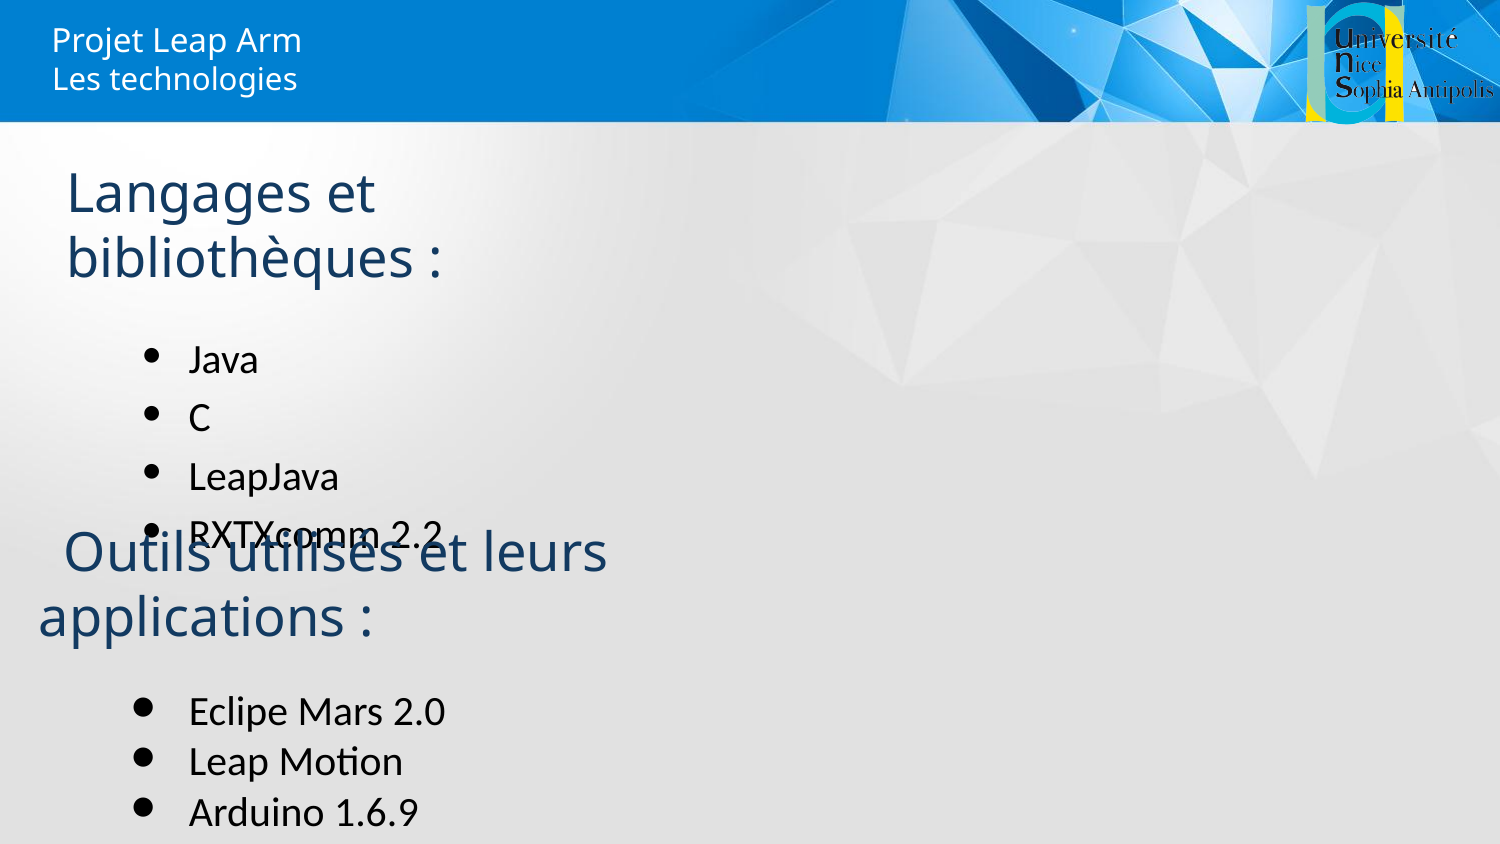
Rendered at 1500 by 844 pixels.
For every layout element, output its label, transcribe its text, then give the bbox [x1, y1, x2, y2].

list Les technologies [52, 58, 636, 104]
title Projet Leap Arm [51, 19, 461, 57]
list Outils utilisés et leurs applications : Eclipe Mars 2.0 Leap Motion Arduino 1.6.9 [39, 516, 892, 795]
list Langages et bibliothèques : Java C LeapJava RXTXcomm 2.2 [51, 151, 720, 516]
picture [0, 0, 1500, 844]
